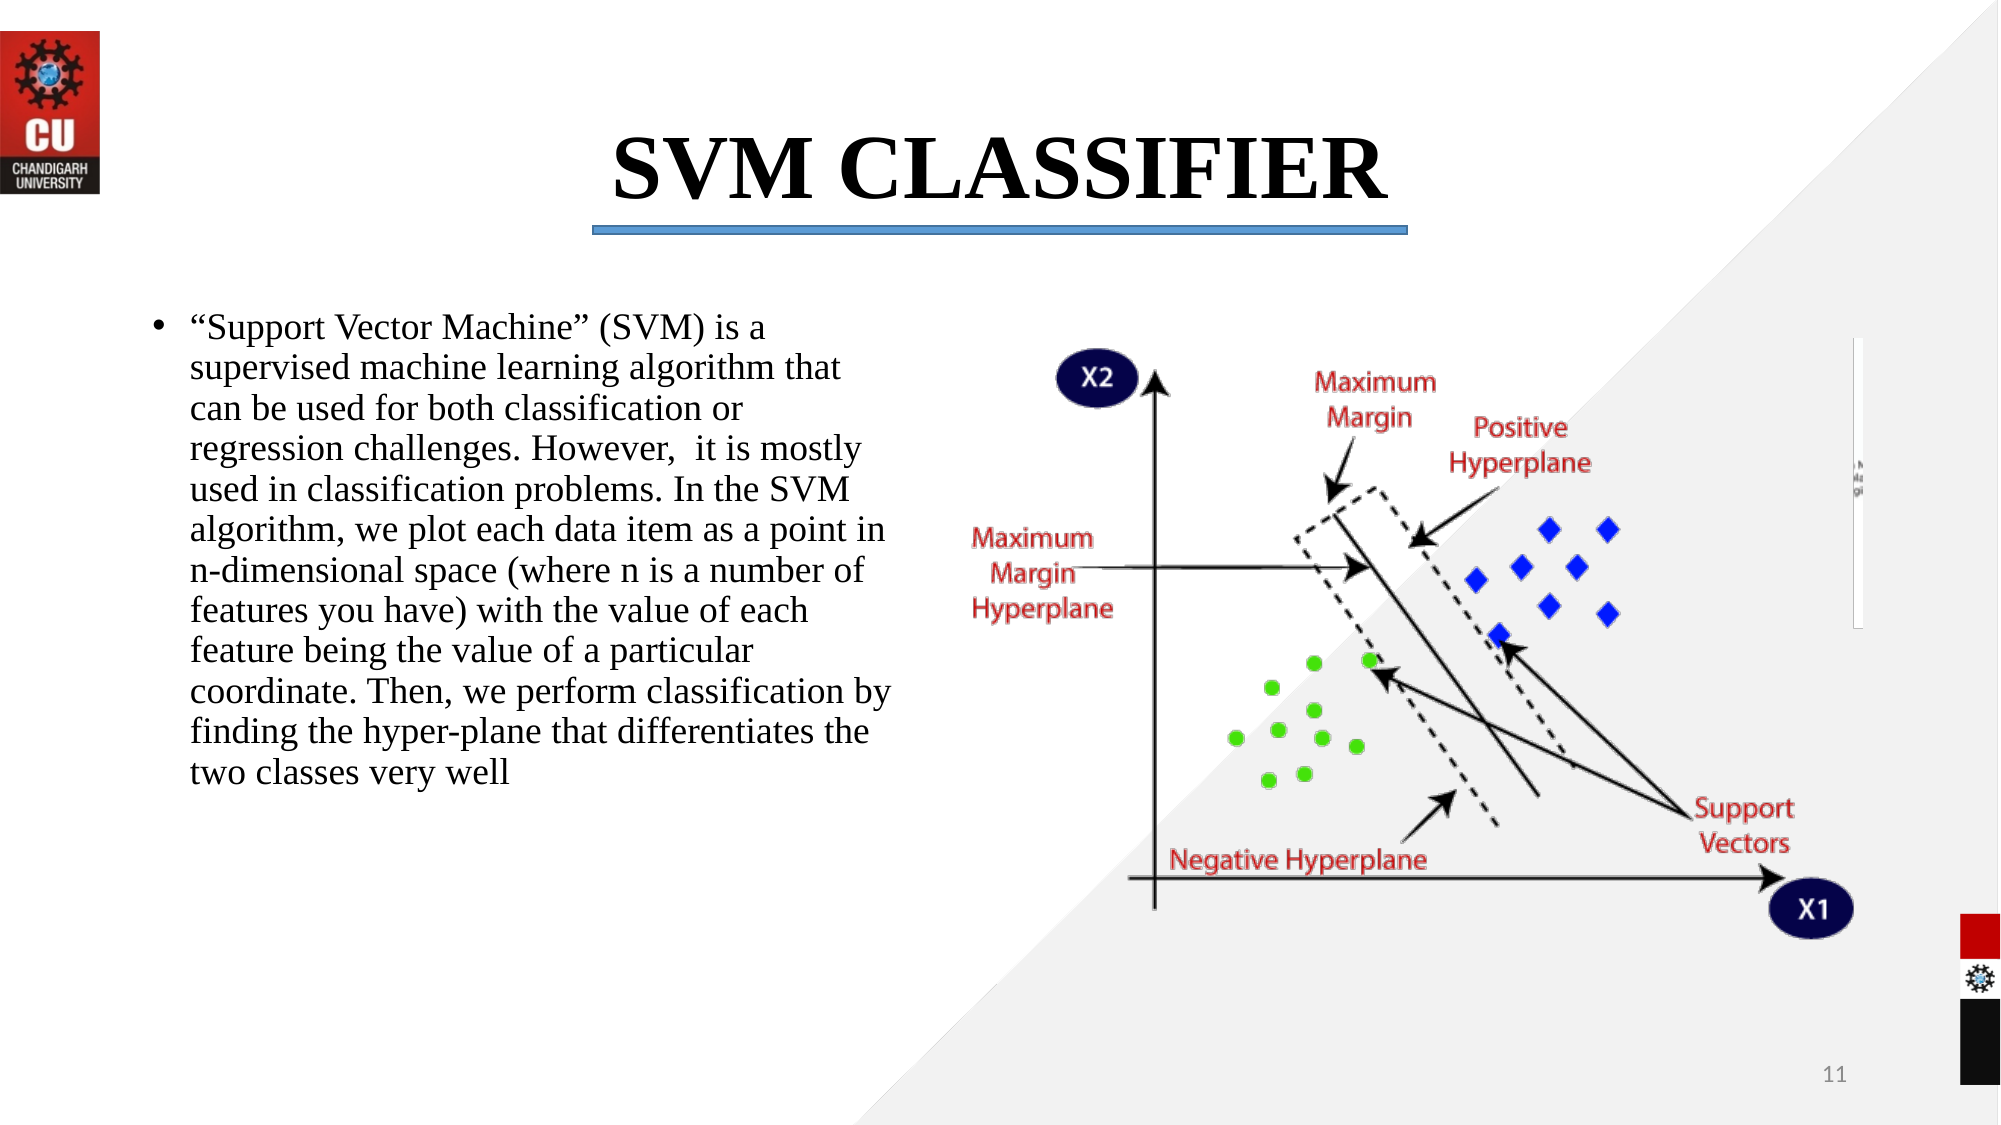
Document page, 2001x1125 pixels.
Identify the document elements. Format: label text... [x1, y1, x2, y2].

title SVM CLASSIFIER [137, 59, 1863, 278]
text_box [592, 225, 1408, 235]
list “Support Vector Machine” (SVM) is a supervised machine learning algorithm that can be used for both classification or regression challenges. However, it is mostly used in classification problems. In the SVM algorithm, we plot each data item as a point in n-dimensional space (where n is a number of features you have) with the value of each feature being the value of a particular coordinate. Then, we perform classification by finding the hyper-plane that differentiates the two classes very well [137, 299, 908, 1014]
slide_number 11 [1412, 1042, 1863, 1103]
picture [0, 0, 2001, 1125]
